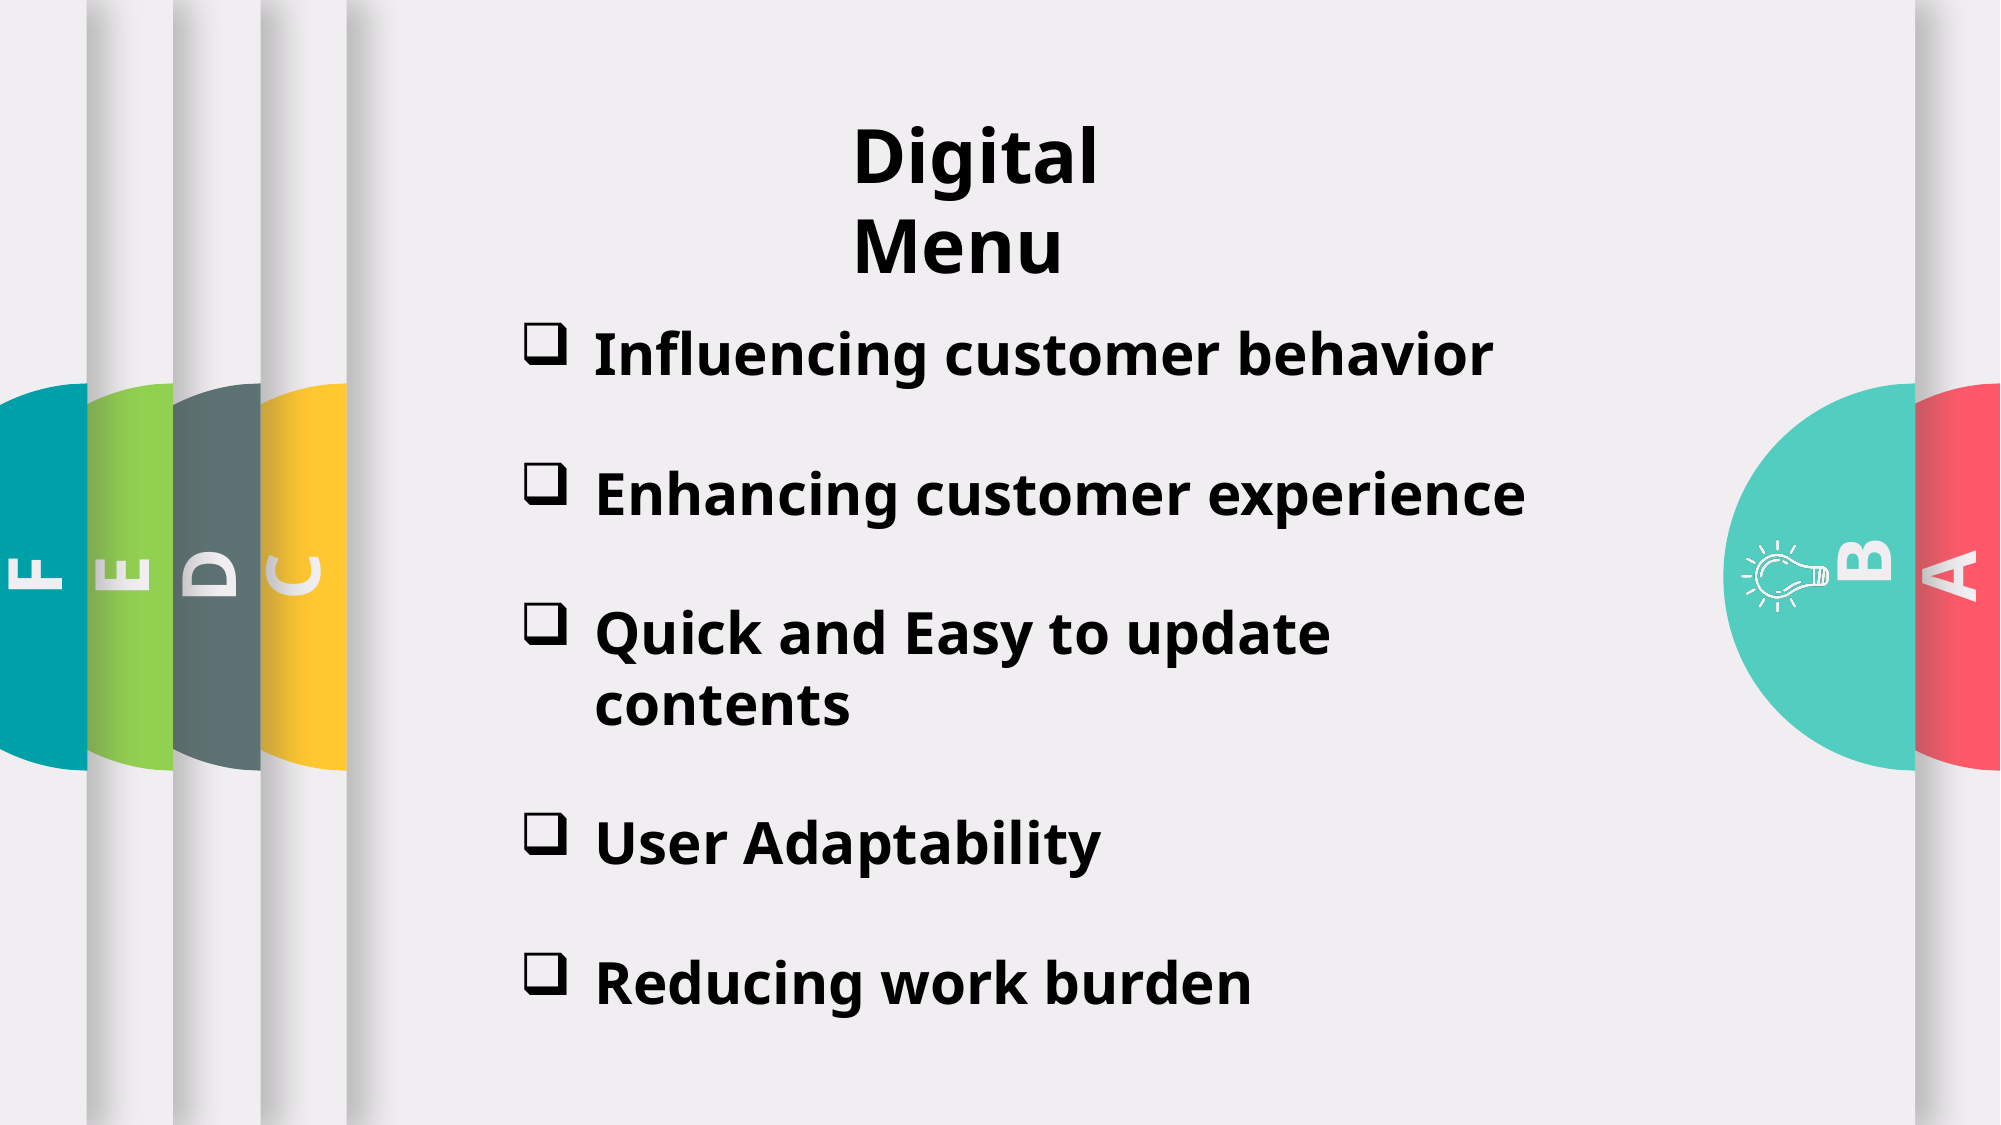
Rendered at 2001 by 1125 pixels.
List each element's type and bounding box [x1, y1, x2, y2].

text_box [347, 0, 1916, 1125]
text_box [88, 0, 173, 1125]
text_box [0, 0, 88, 1125]
text_box [261, 0, 347, 1125]
text_box [173, 0, 261, 1125]
text_box [1916, 0, 2000, 1125]
